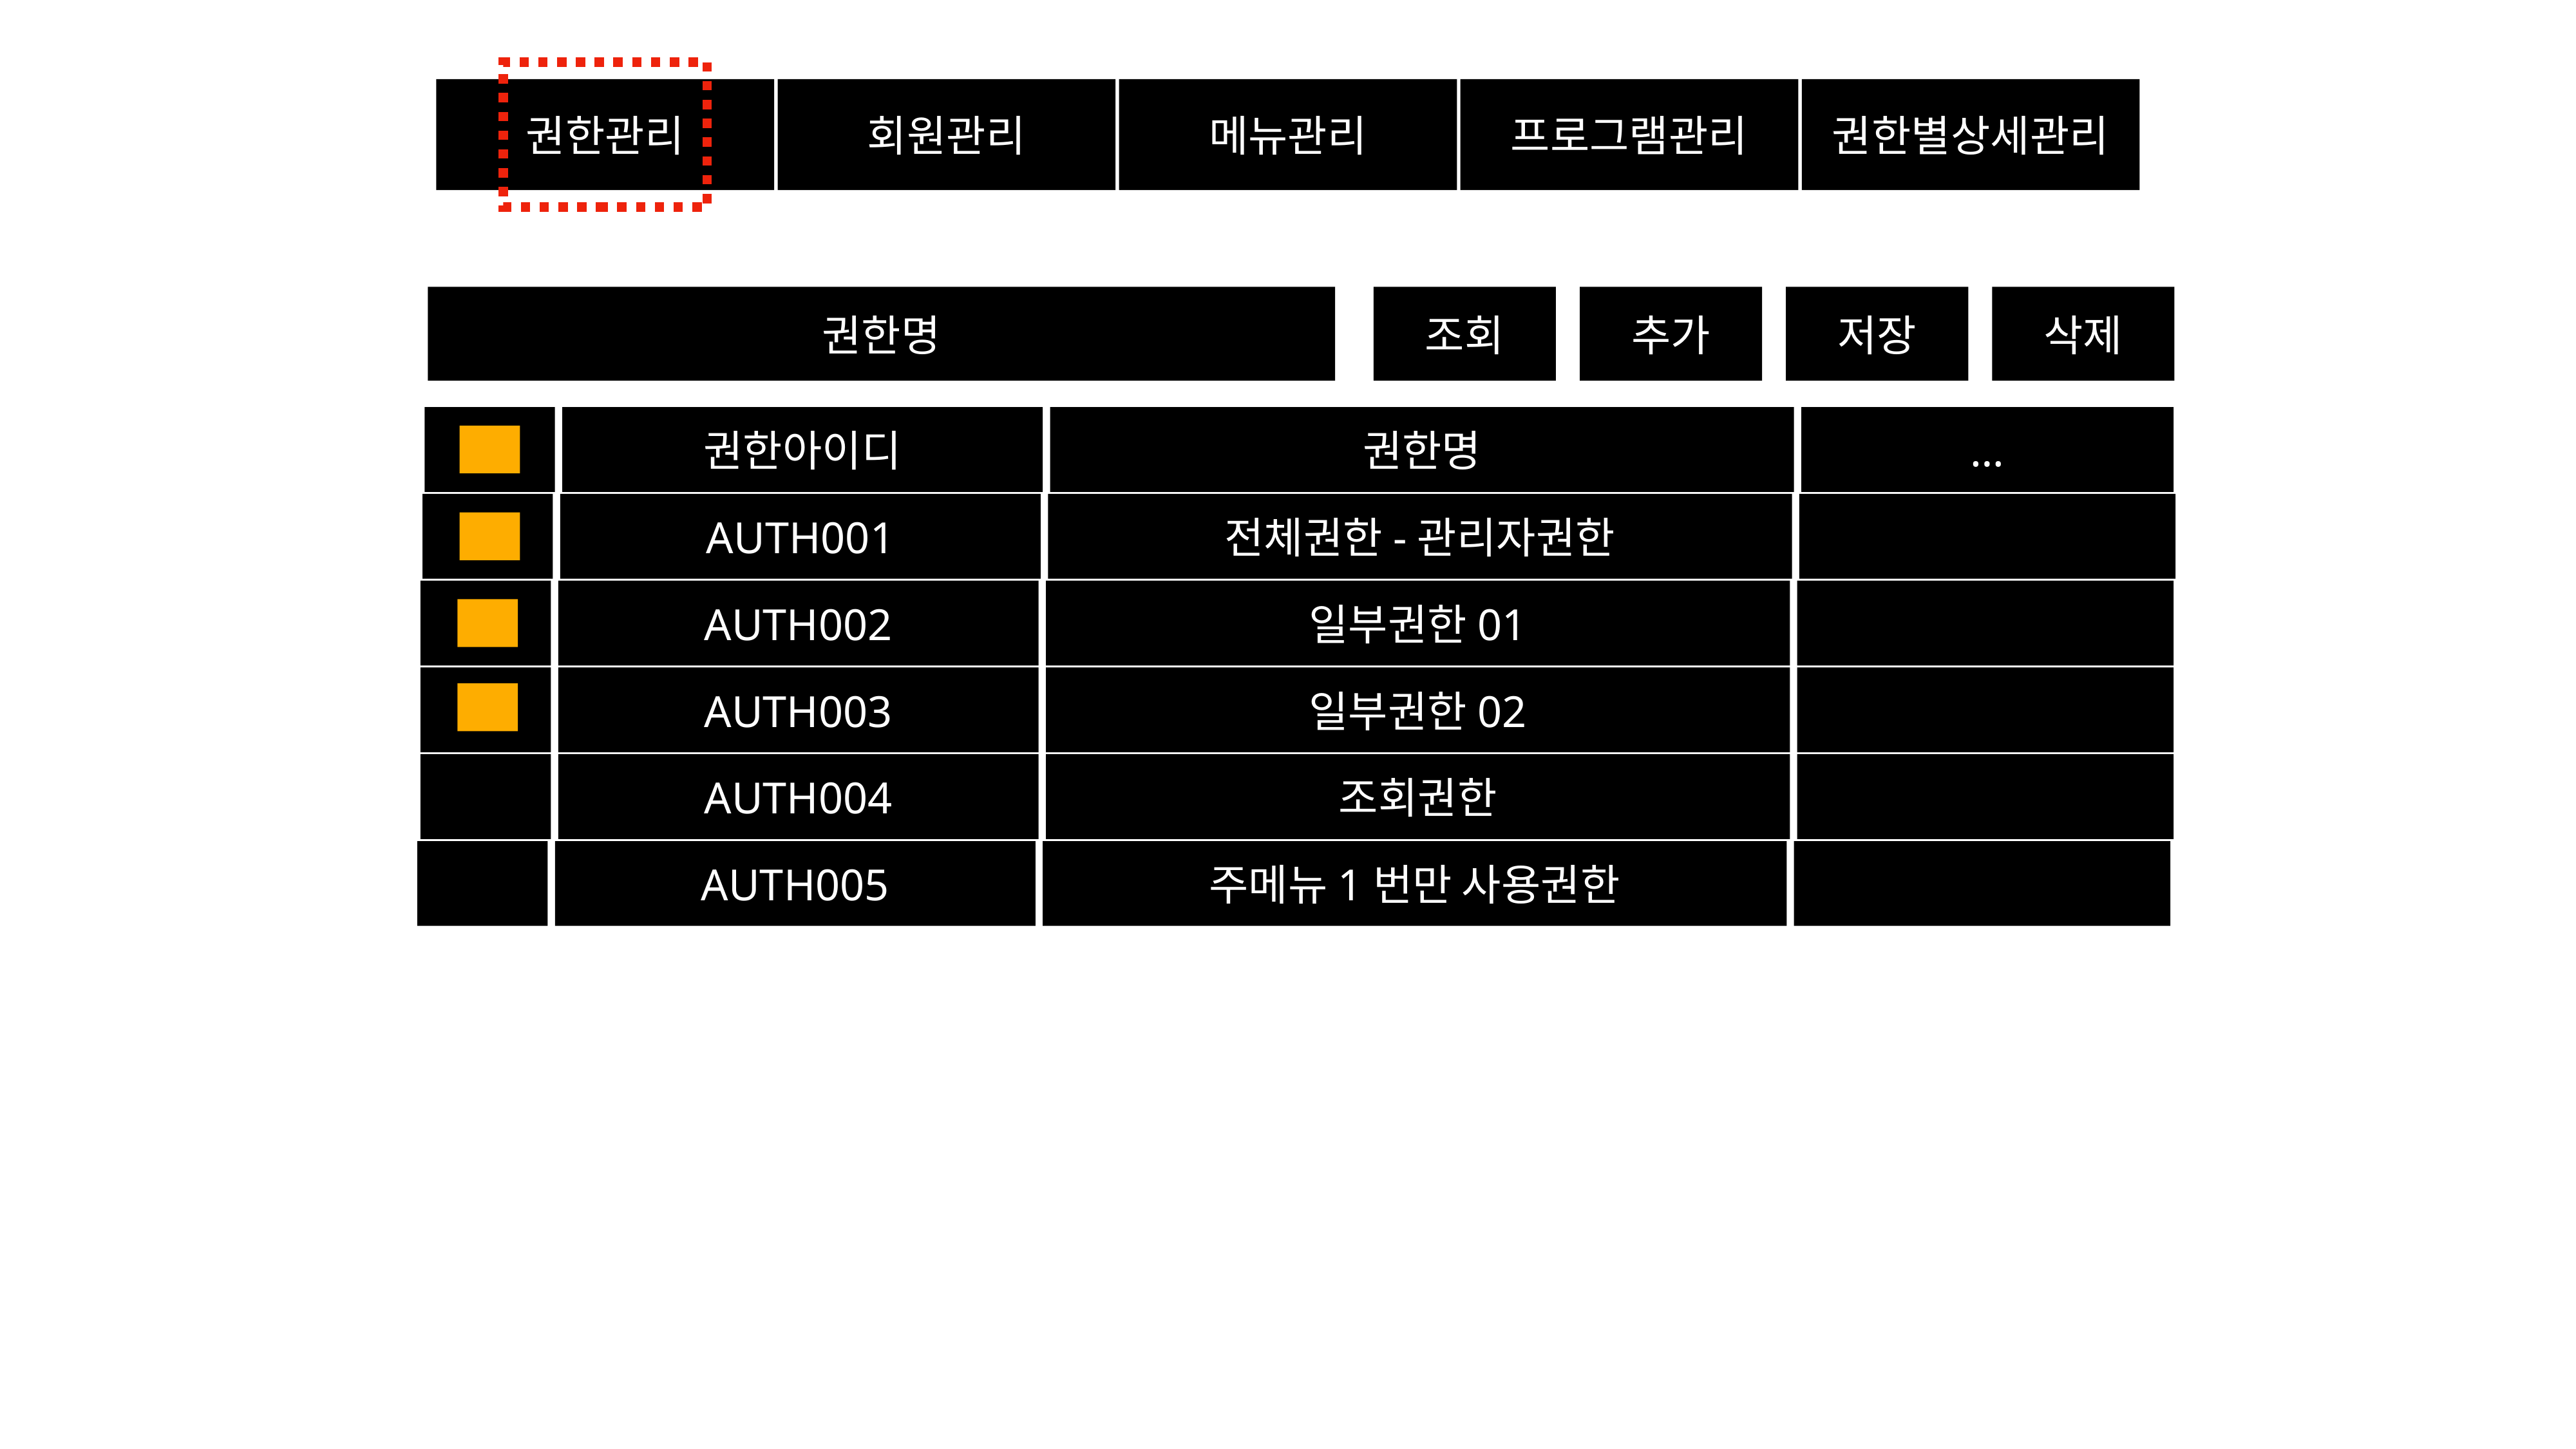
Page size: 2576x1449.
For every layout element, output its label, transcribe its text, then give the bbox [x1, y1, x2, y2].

text_box [503, 62, 708, 207]
text_box 조회 [1373, 287, 1556, 381]
text_box 회원관리 [777, 79, 1116, 191]
text_box 메뉴관리 [1119, 79, 1457, 191]
text_box 추가 [1580, 287, 1763, 381]
text_box 프로그램관리 [1460, 79, 1799, 191]
text_box 저장 [1786, 287, 1969, 381]
text_box 권한관리 [436, 79, 503, 191]
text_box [417, 406, 2176, 927]
text_box 권한관리 [708, 79, 775, 191]
text_box 권한명 [428, 287, 1336, 381]
text_box 권한별상세관리 [1801, 79, 2140, 191]
text_box 삭제 [1992, 287, 2175, 381]
